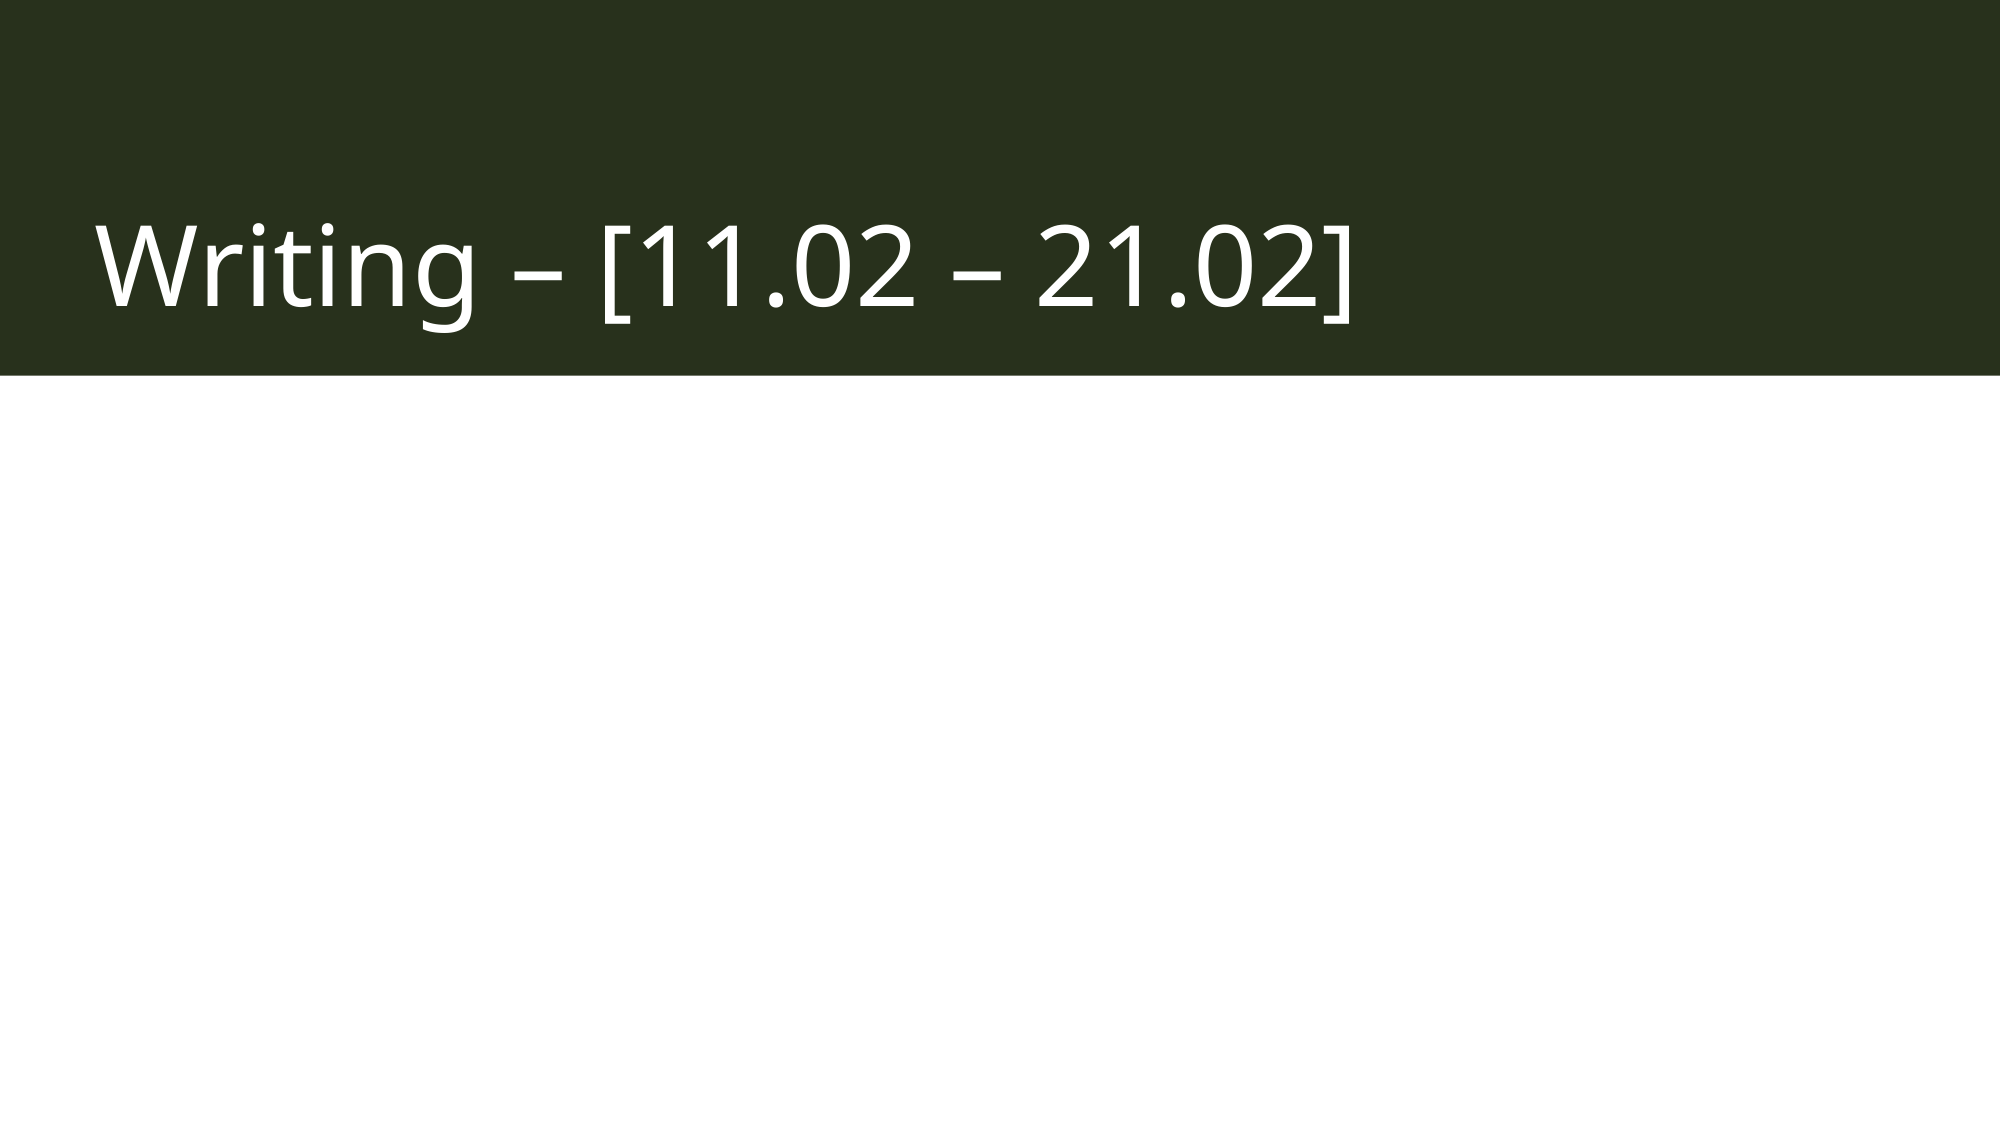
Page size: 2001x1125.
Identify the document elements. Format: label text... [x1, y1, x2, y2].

title Writing – [11.02 – 21.02] [79, 59, 1863, 337]
